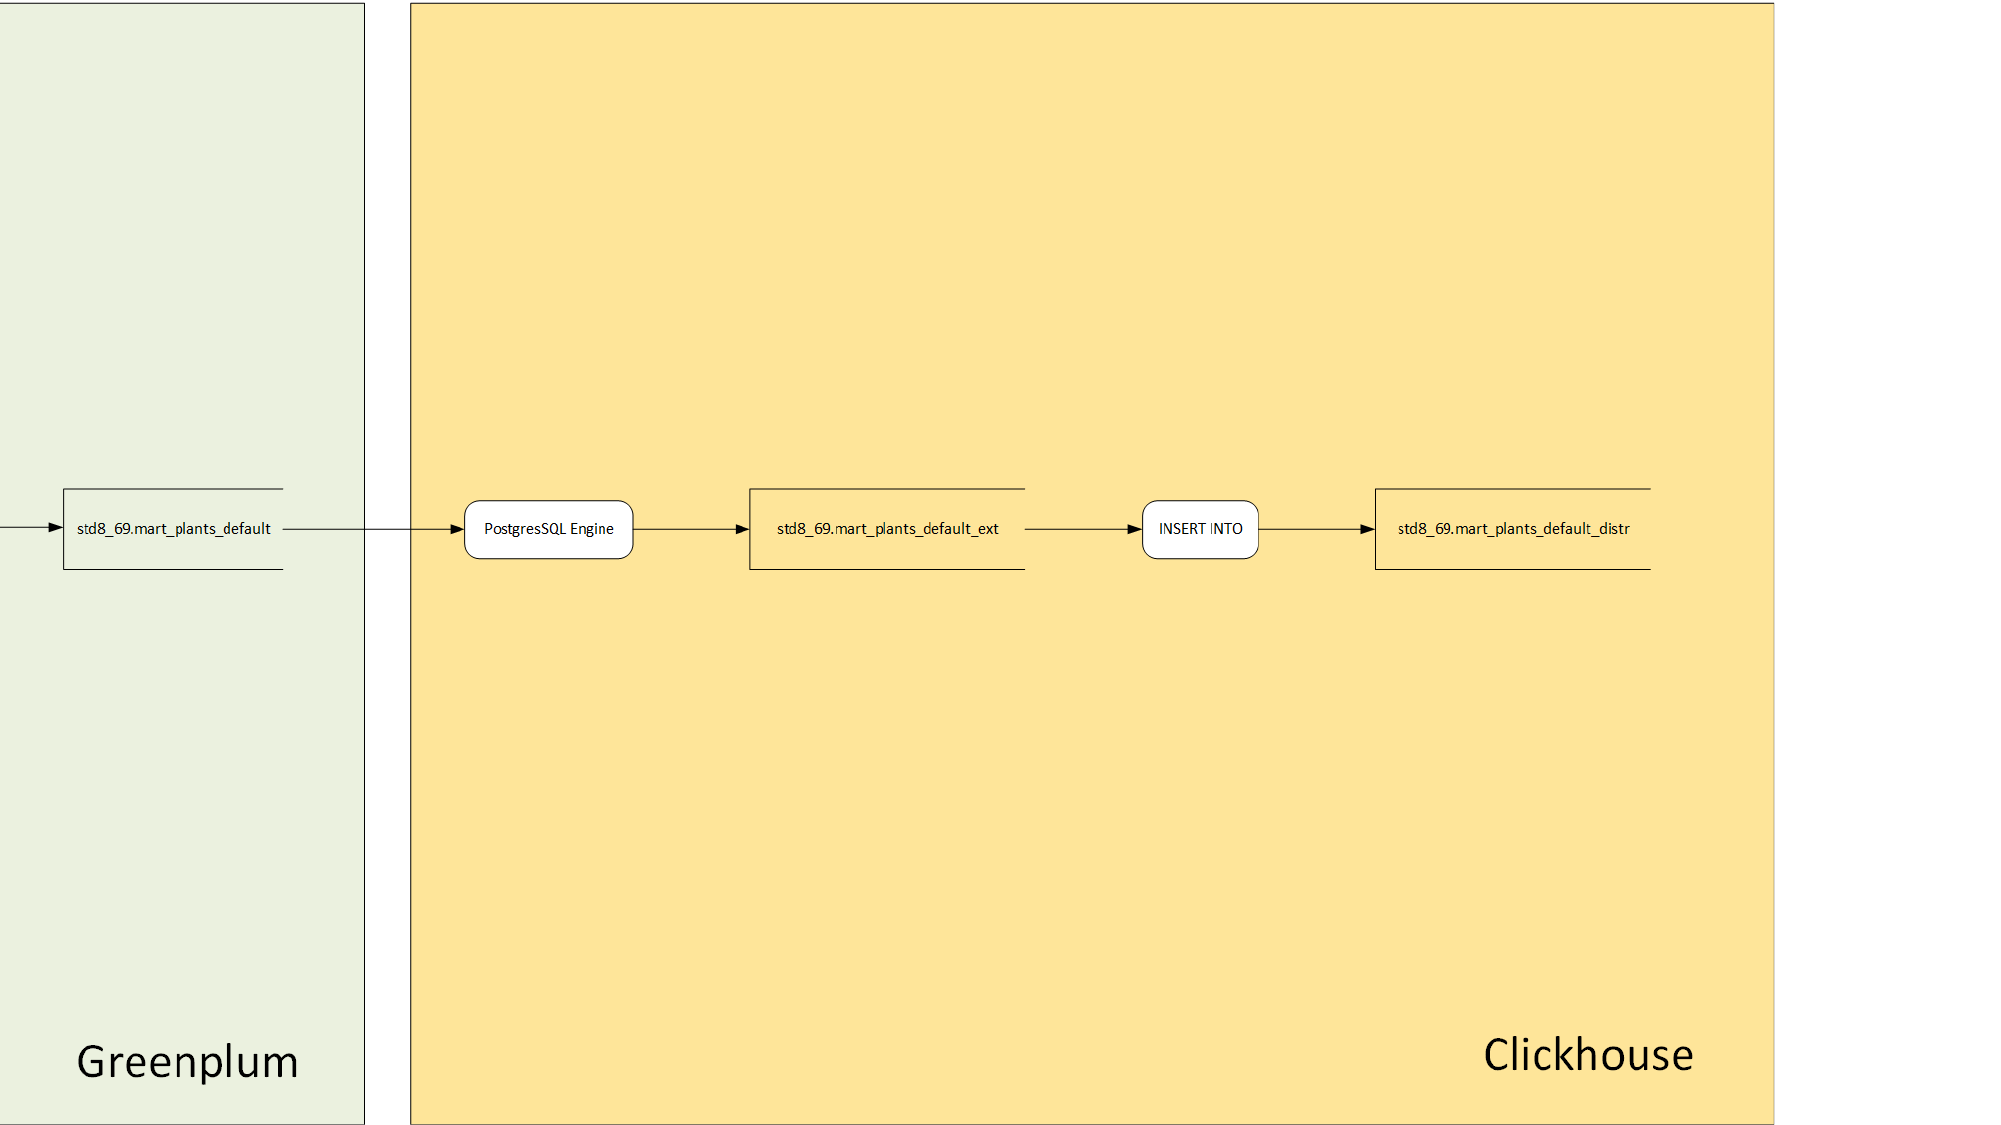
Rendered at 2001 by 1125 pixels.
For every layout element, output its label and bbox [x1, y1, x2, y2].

picture [0, 1, 1775, 1125]
